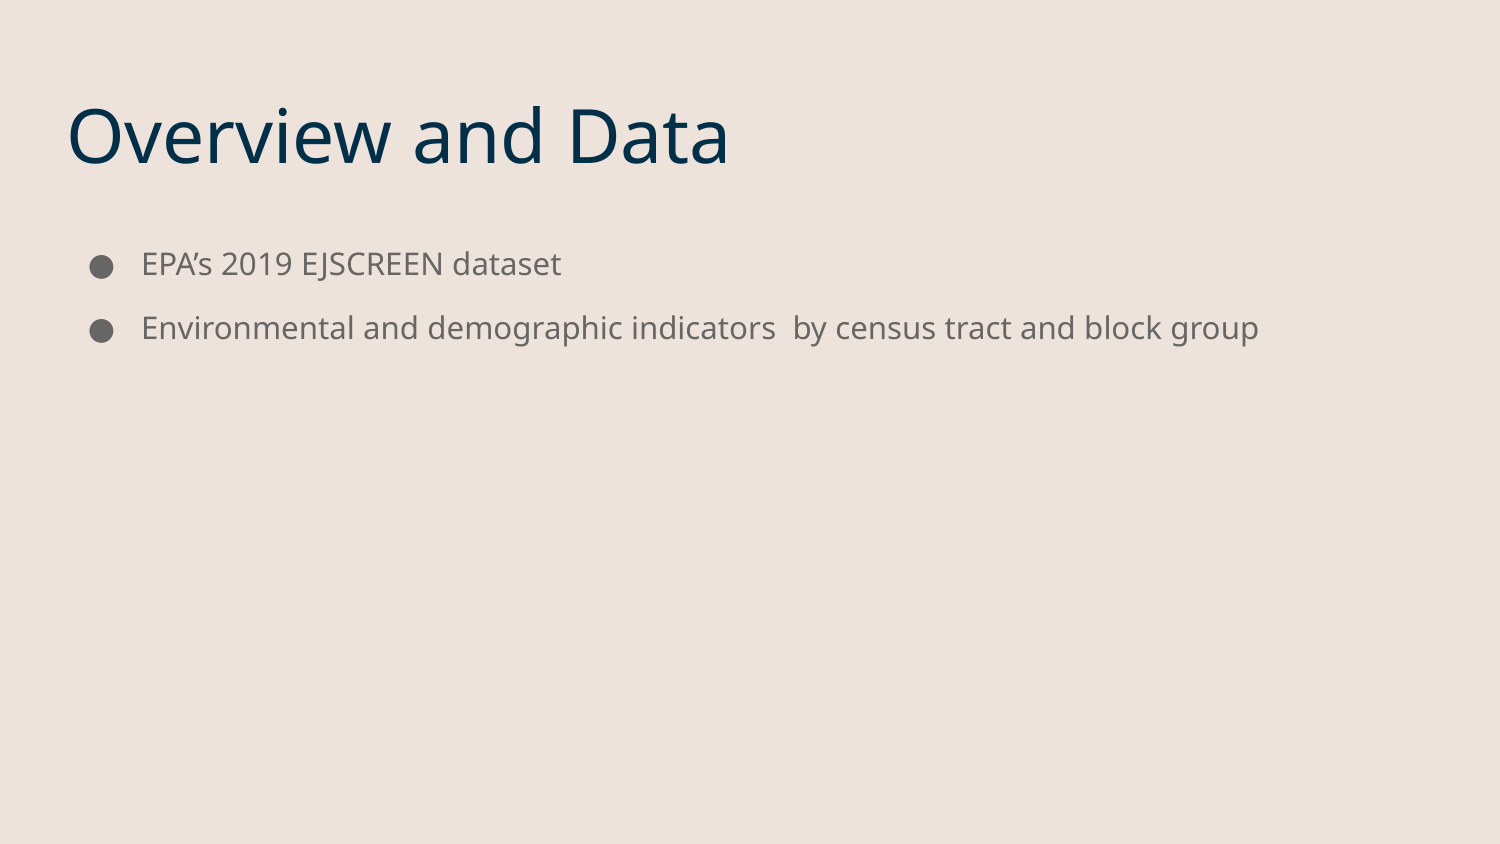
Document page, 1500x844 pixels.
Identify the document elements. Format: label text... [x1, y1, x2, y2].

title Overview and Data [51, 82, 1449, 185]
list EPA’s 2019 EJSCREEN dataset Environmental and demographic indicators by census tract and block group [51, 223, 1449, 422]
